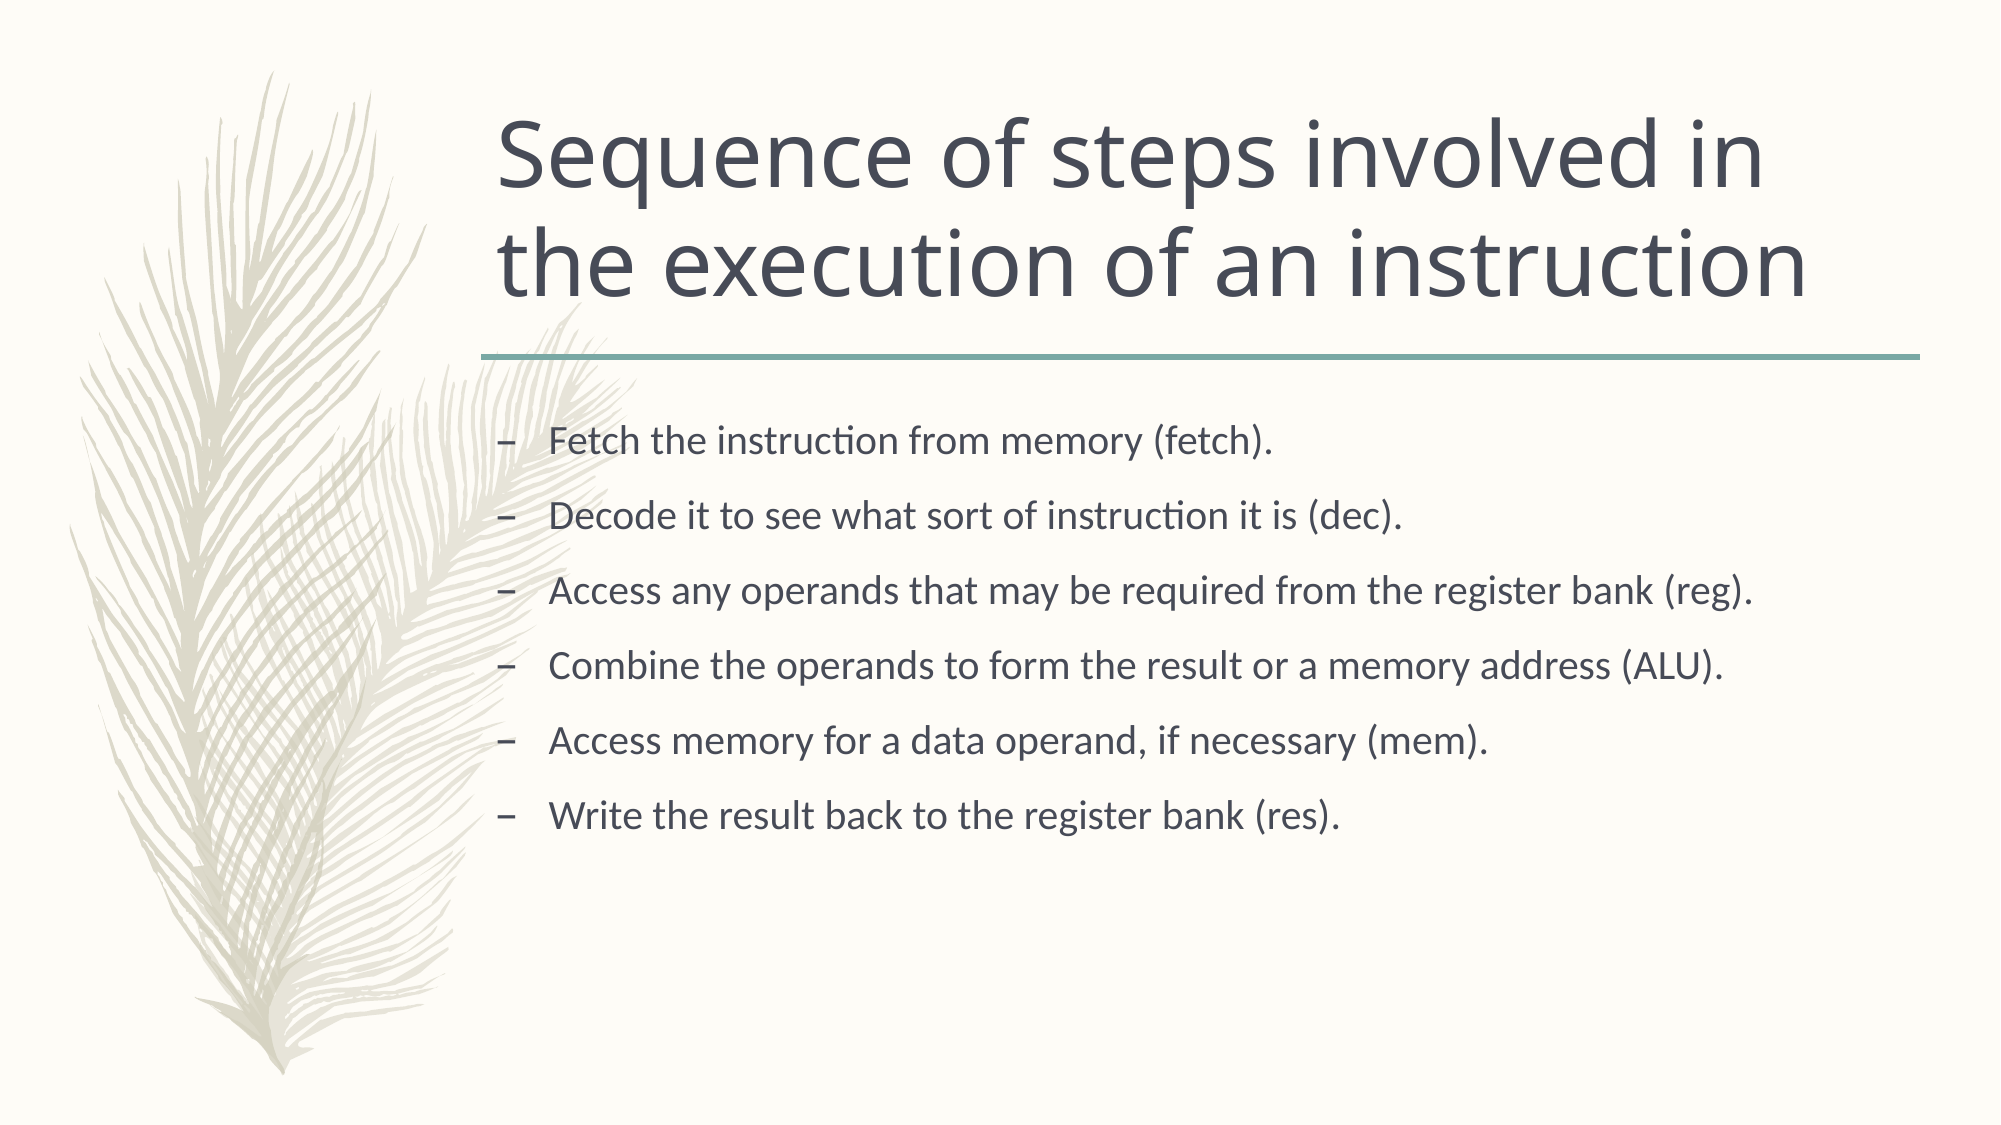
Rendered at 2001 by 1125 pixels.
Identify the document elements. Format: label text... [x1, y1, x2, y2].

list Fetch the instruction from memory (fetch). Decode it to see what sort of instruction it is (dec). Access any operands that may be required from the register bank (reg). Combine the operands to form the result or a memory address (ALU). Access memory for a data operand, if necessary (mem). Write the result back to the register bank (res). [481, 399, 1920, 999]
title Sequence of steps involved in the execution of an instruction [481, 93, 1920, 350]
